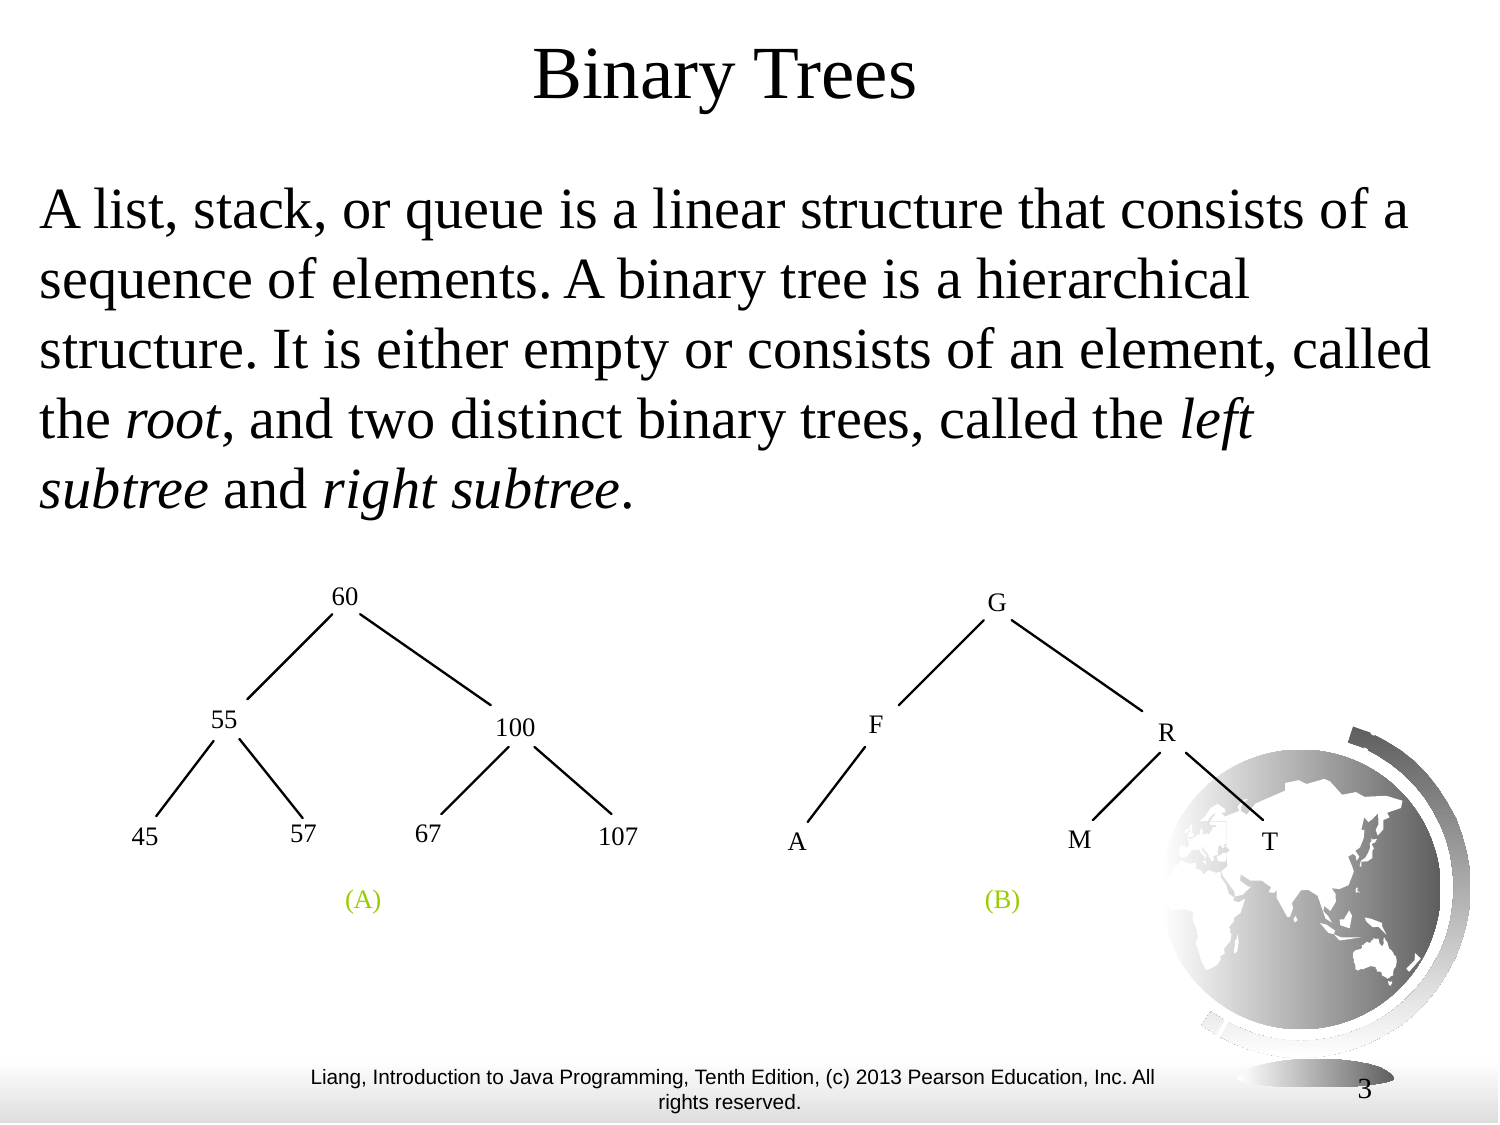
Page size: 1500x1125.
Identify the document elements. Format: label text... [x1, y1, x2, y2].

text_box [74, 524, 1338, 941]
slide_number 3 [1074, 1049, 1388, 1125]
list A list, stack, or queue is a linear structure that consists of a sequence of elements. A binary tree is a hierarchical structure. It is either empty or consists of an element, called the root, and two distinct binary trees, called the left subtree and right subtree. [24, 162, 1450, 538]
title Binary Trees [0, 24, 1450, 113]
